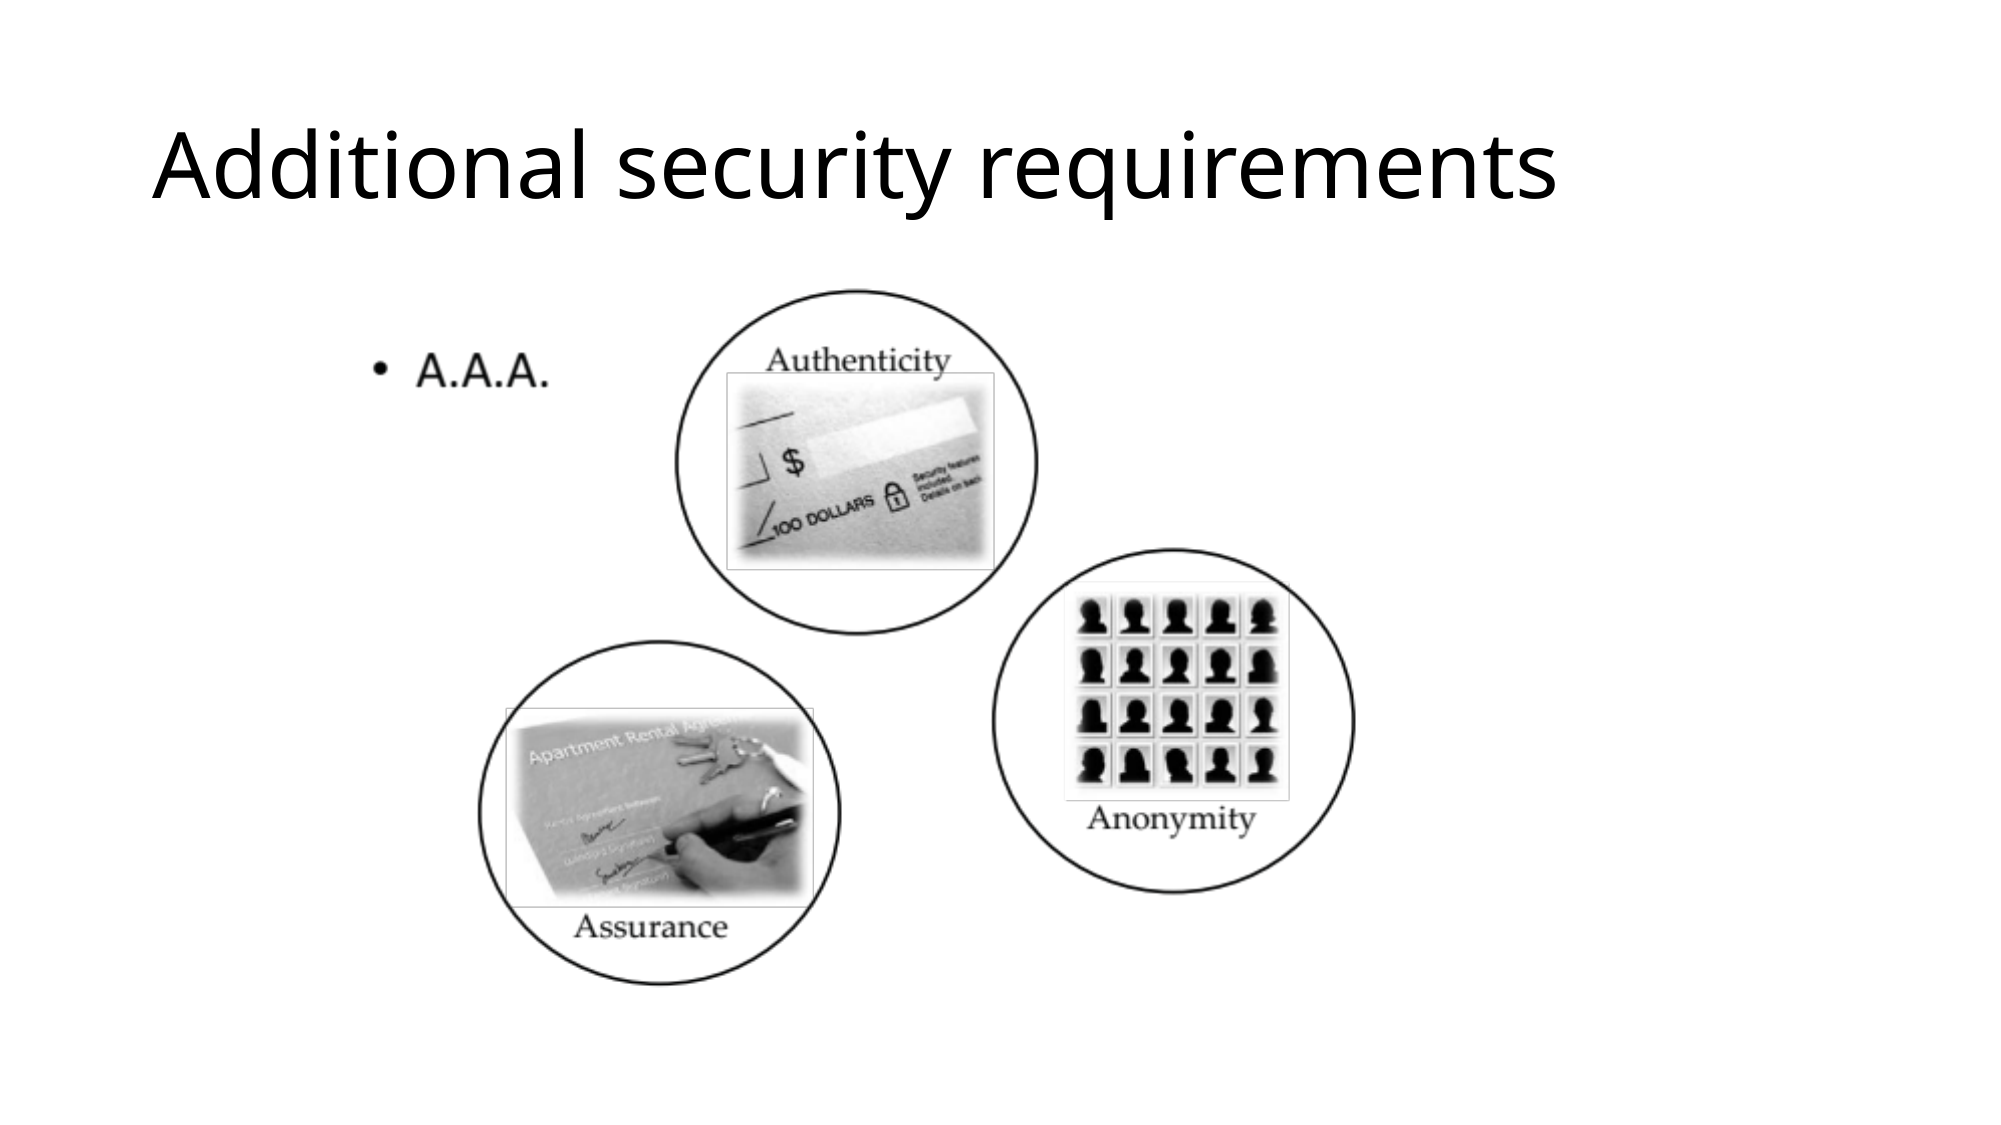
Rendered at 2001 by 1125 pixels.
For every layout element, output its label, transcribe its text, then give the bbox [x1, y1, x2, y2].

picture [342, 277, 1368, 995]
title Additional security requirements [137, 59, 1863, 278]
